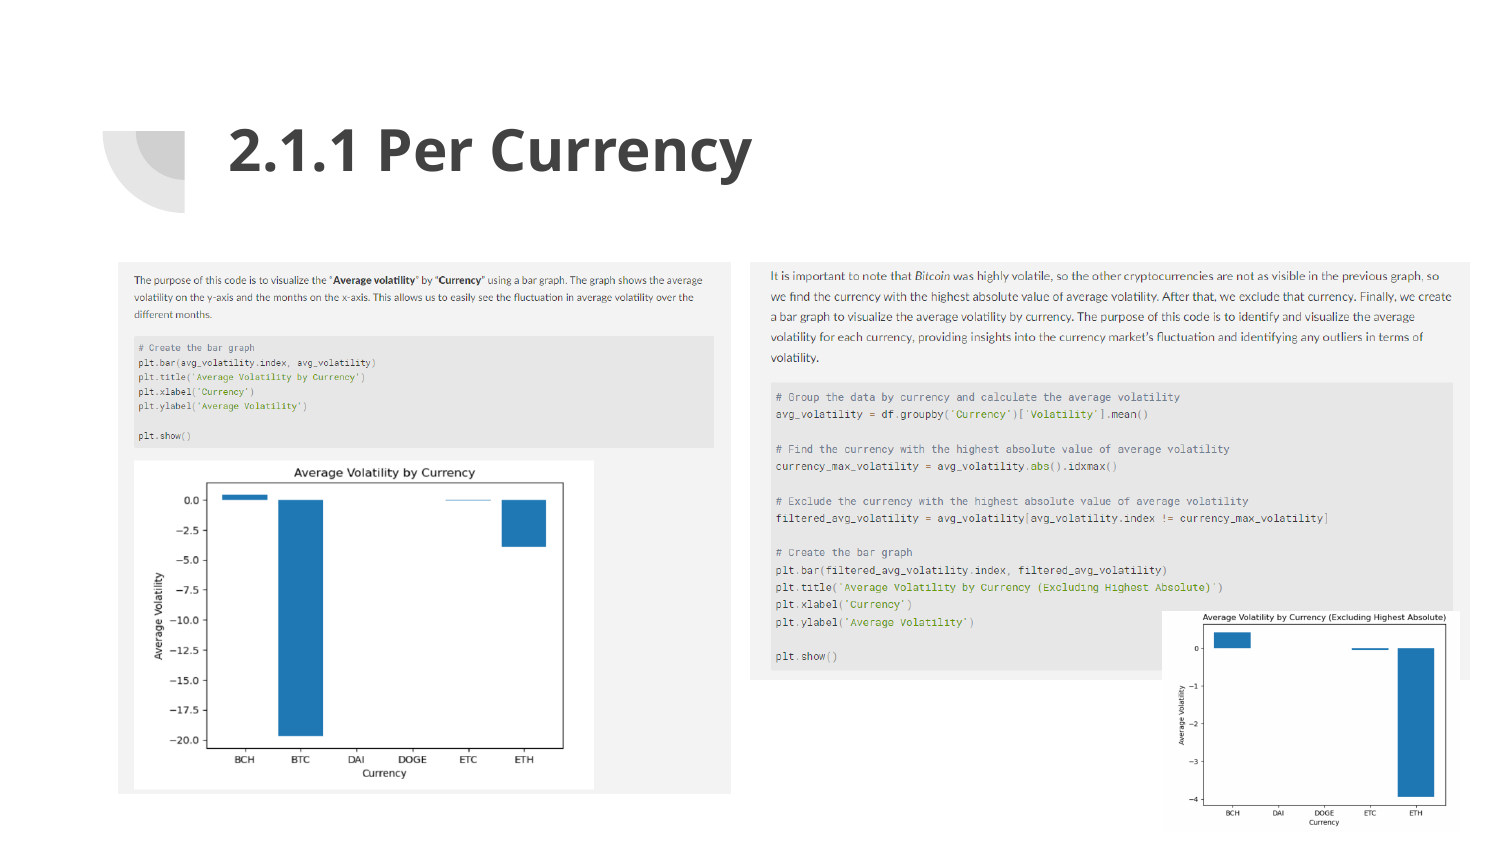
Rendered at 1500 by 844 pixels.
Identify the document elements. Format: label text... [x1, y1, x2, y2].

picture [117, 261, 731, 794]
picture [749, 261, 1470, 833]
title 2.1.1 Per Currency [213, 98, 1368, 263]
